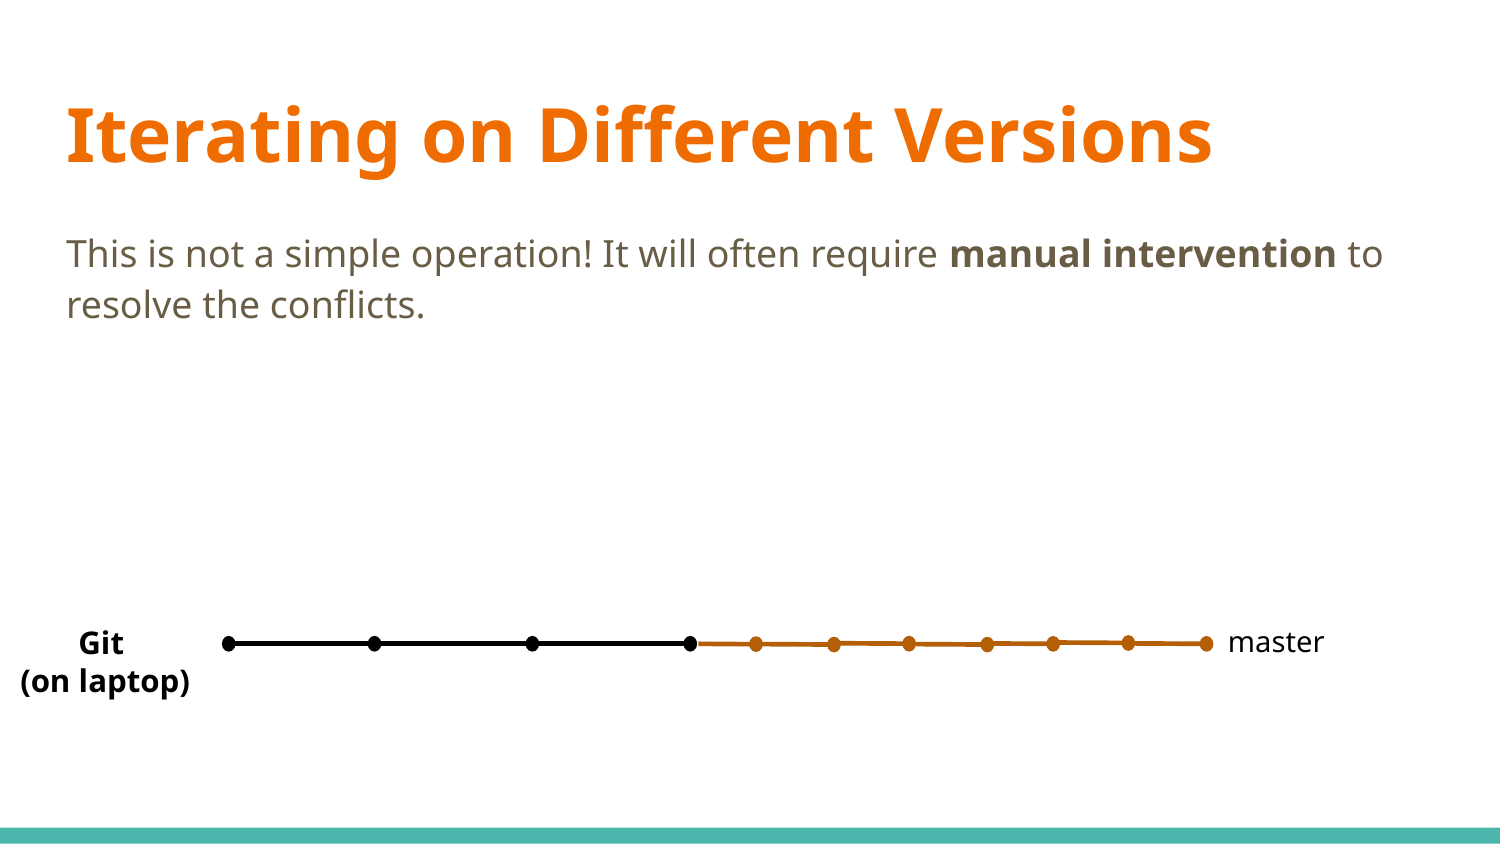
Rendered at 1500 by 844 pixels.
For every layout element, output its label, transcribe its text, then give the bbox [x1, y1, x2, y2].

text_box [1047, 645, 1060, 650]
text_box [222, 636, 235, 643]
text_box [903, 636, 915, 641]
text_box [1200, 645, 1211, 649]
text_box [903, 644, 915, 649]
text_box [827, 645, 840, 651]
text_box [1047, 636, 1059, 641]
text_box Git (on laptop) [0, 608, 211, 725]
text_box [1201, 636, 1213, 642]
text_box [1122, 644, 1134, 648]
text_box [828, 637, 839, 642]
text_box [1122, 635, 1134, 641]
text_box [684, 636, 697, 651]
text_box [750, 637, 762, 652]
text_box master [1212, 608, 1424, 649]
text_box [526, 636, 538, 651]
text_box [982, 637, 993, 641]
title Iterating on Different Versions [51, 72, 1449, 189]
list This is not a simple operation! It will often require manual intervention to resolve the conflicts. [51, 207, 1449, 339]
text_box [368, 636, 381, 651]
